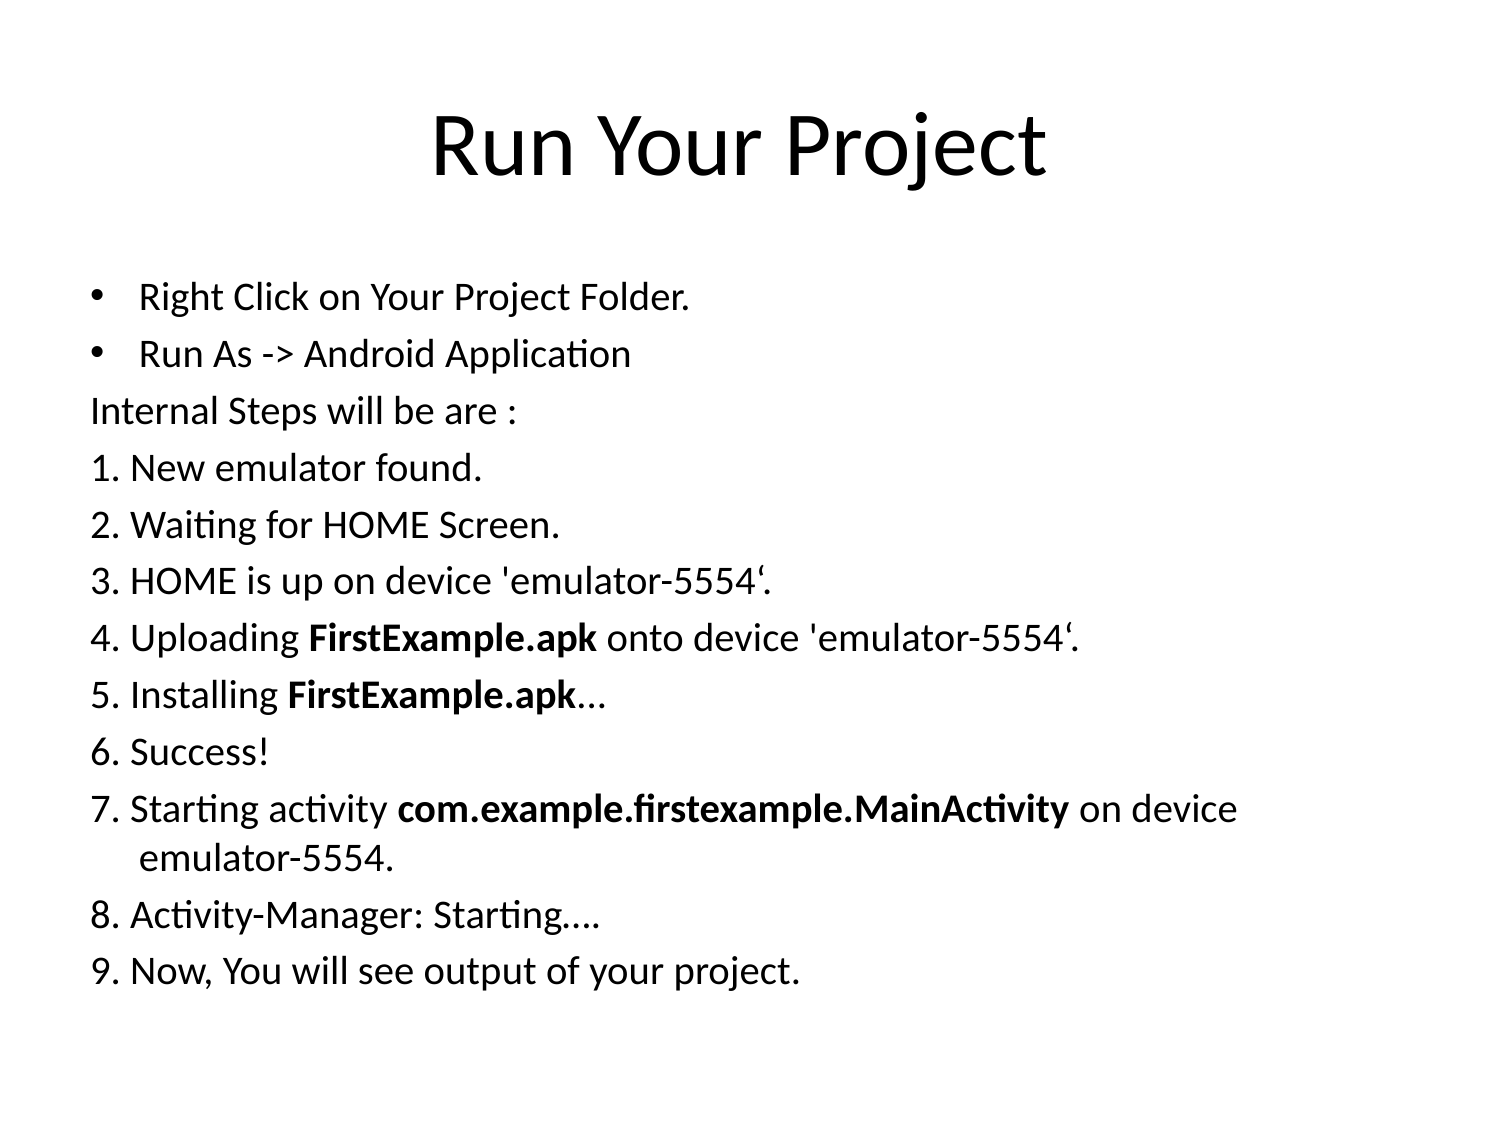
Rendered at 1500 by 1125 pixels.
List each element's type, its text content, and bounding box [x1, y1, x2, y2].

list Right Click on Your Project Folder. Run As -> Android Application Internal Steps will be are : 1. New emulator found. 2. Waiting for HOME Screen. 3. HOME is up on device 'emulator-5554‘. 4. Uploading FirstExample.apk onto device 'emulator-5554‘. 5. Installing FirstExample.apk... 6. Success! 7. Starting activity com.example.firstexample.MainActivity on device emulator-5554. 8. Activity-Manager: Starting…. 9. Now, You will see output of your project. [75, 262, 1425, 1005]
title Run Your Project [75, 45, 1425, 233]
